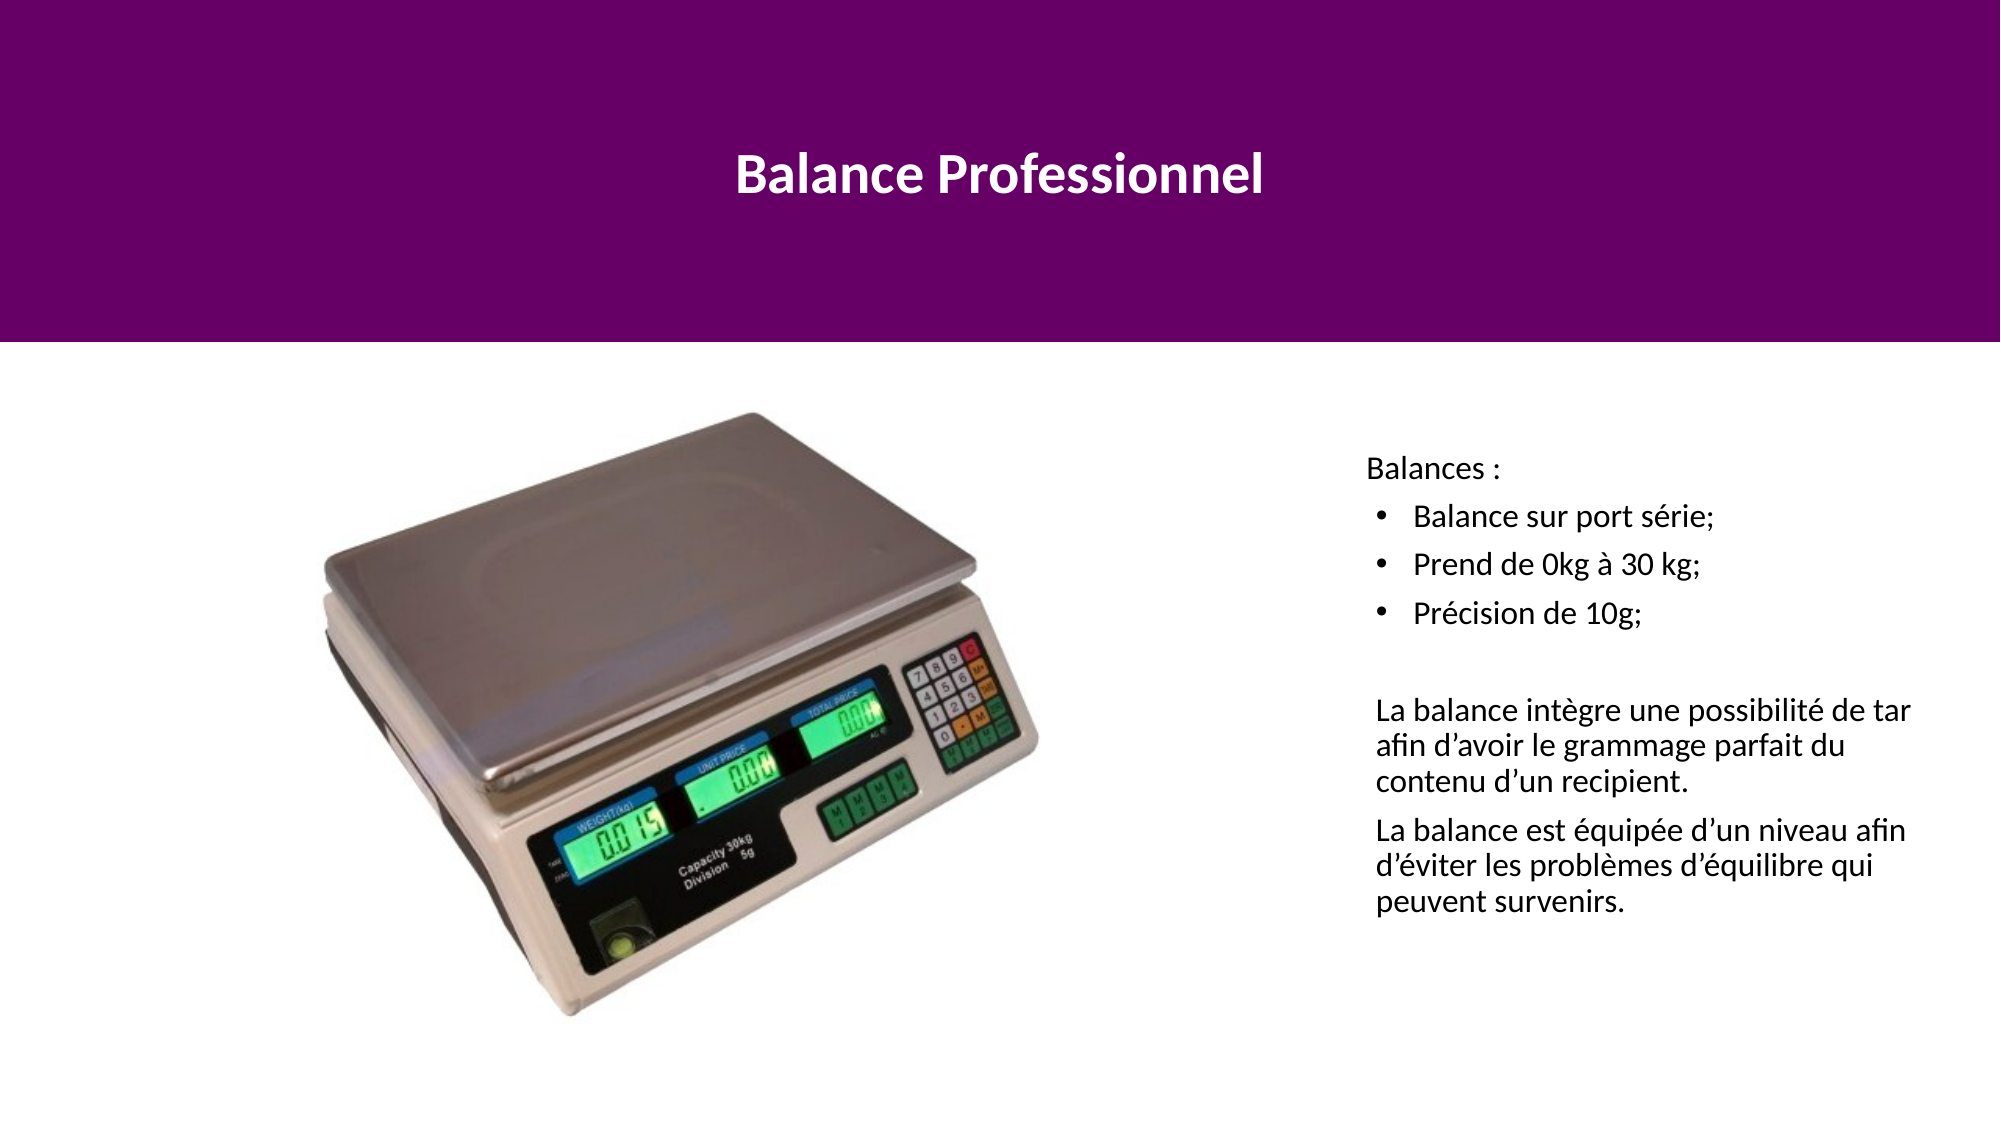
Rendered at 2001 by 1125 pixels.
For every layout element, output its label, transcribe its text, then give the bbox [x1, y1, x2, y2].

text_box Balances : Balance sur port série; Prend de 0kg à 30 kg; Précision de 10g; La balance intègre une possibilité de tar afin d’avoir le grammage parfait du contenu d’un recipient. La balance est équipée d’un niveau afin d’éviter les problèmes d’équilibre qui peuvent survenirs. [1351, 442, 1950, 970]
picture [315, 410, 1049, 1024]
text_box Balance Professionnel [0, 0, 2000, 342]
